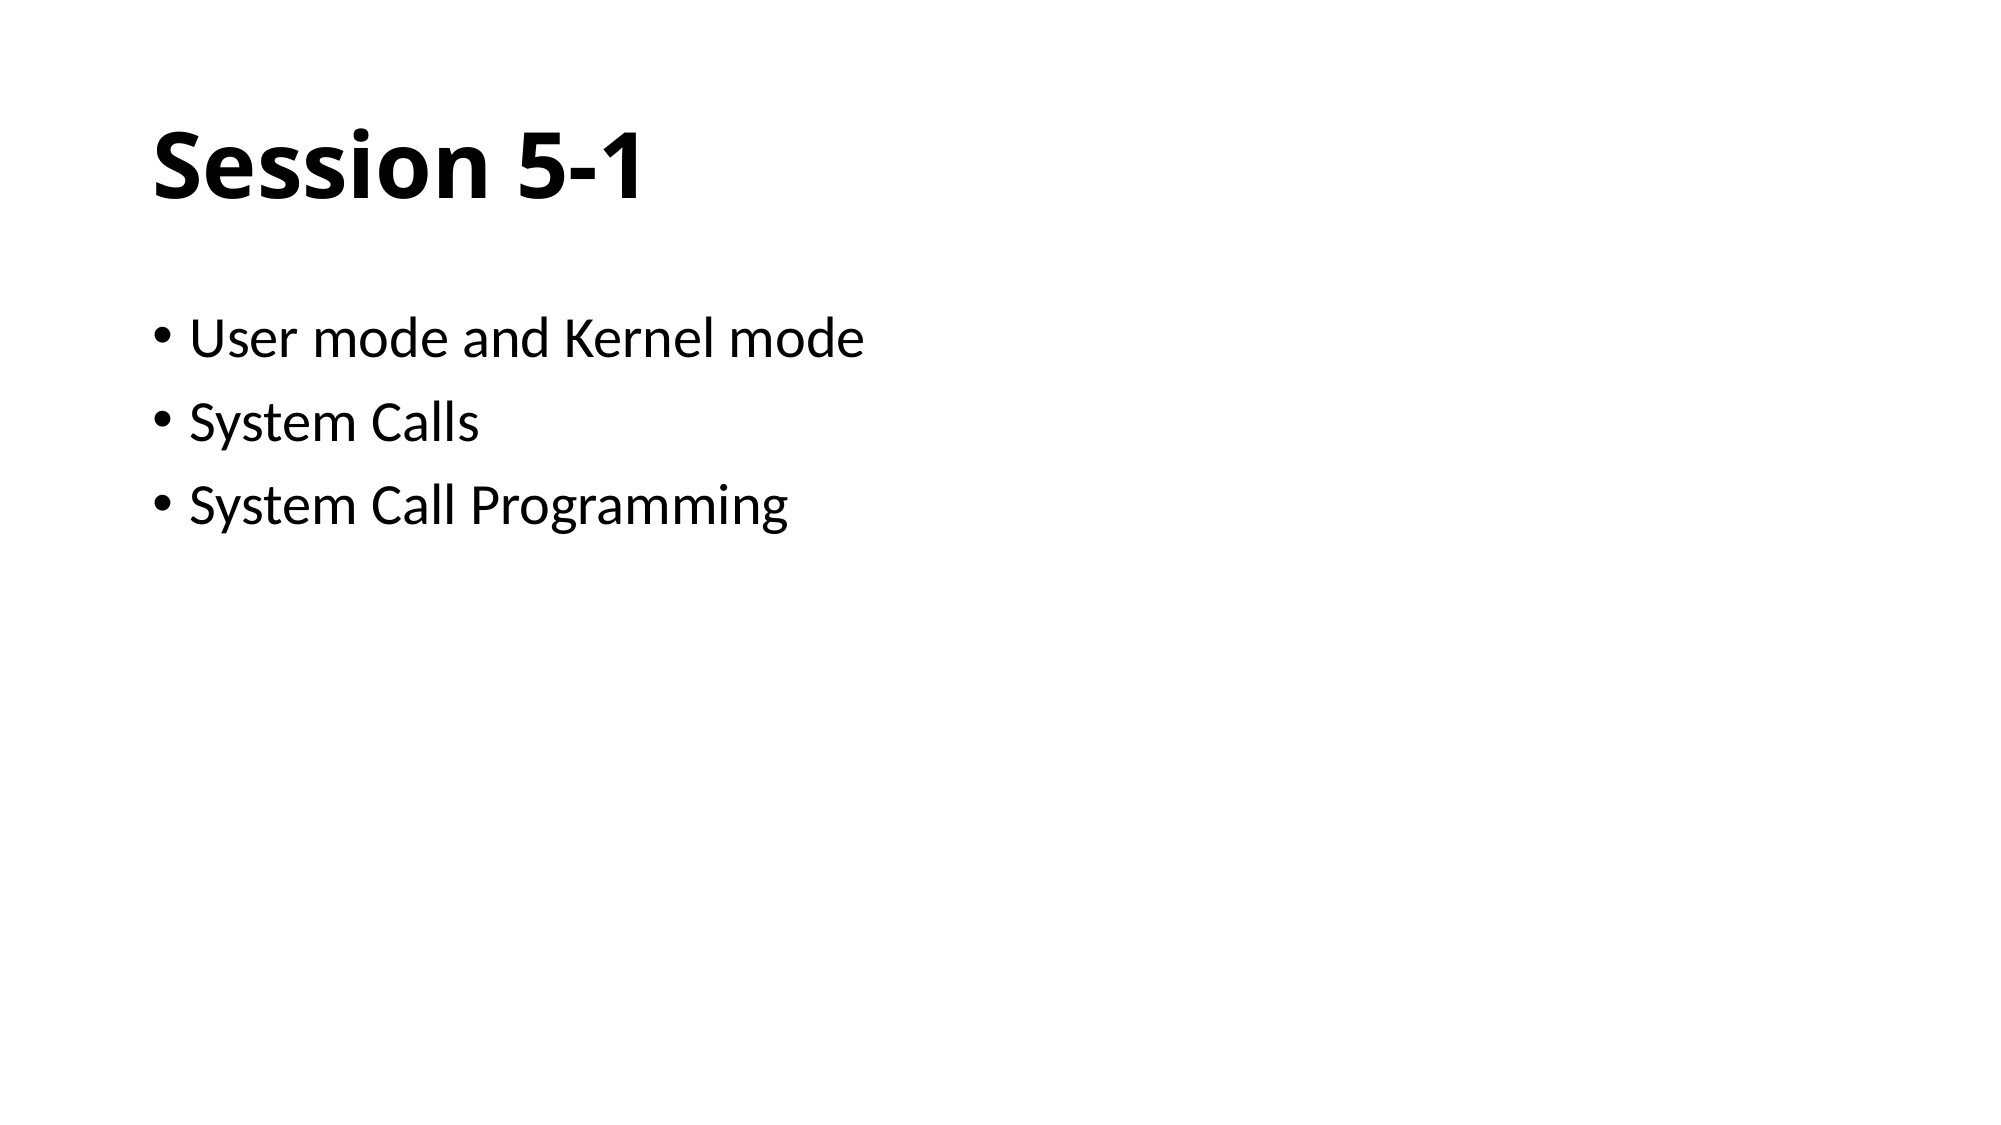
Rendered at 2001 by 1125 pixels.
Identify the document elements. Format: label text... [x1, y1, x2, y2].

list User mode and Kernel mode System Calls System Call Programming [137, 299, 1863, 1014]
title Session 5-1 [137, 59, 1863, 278]
